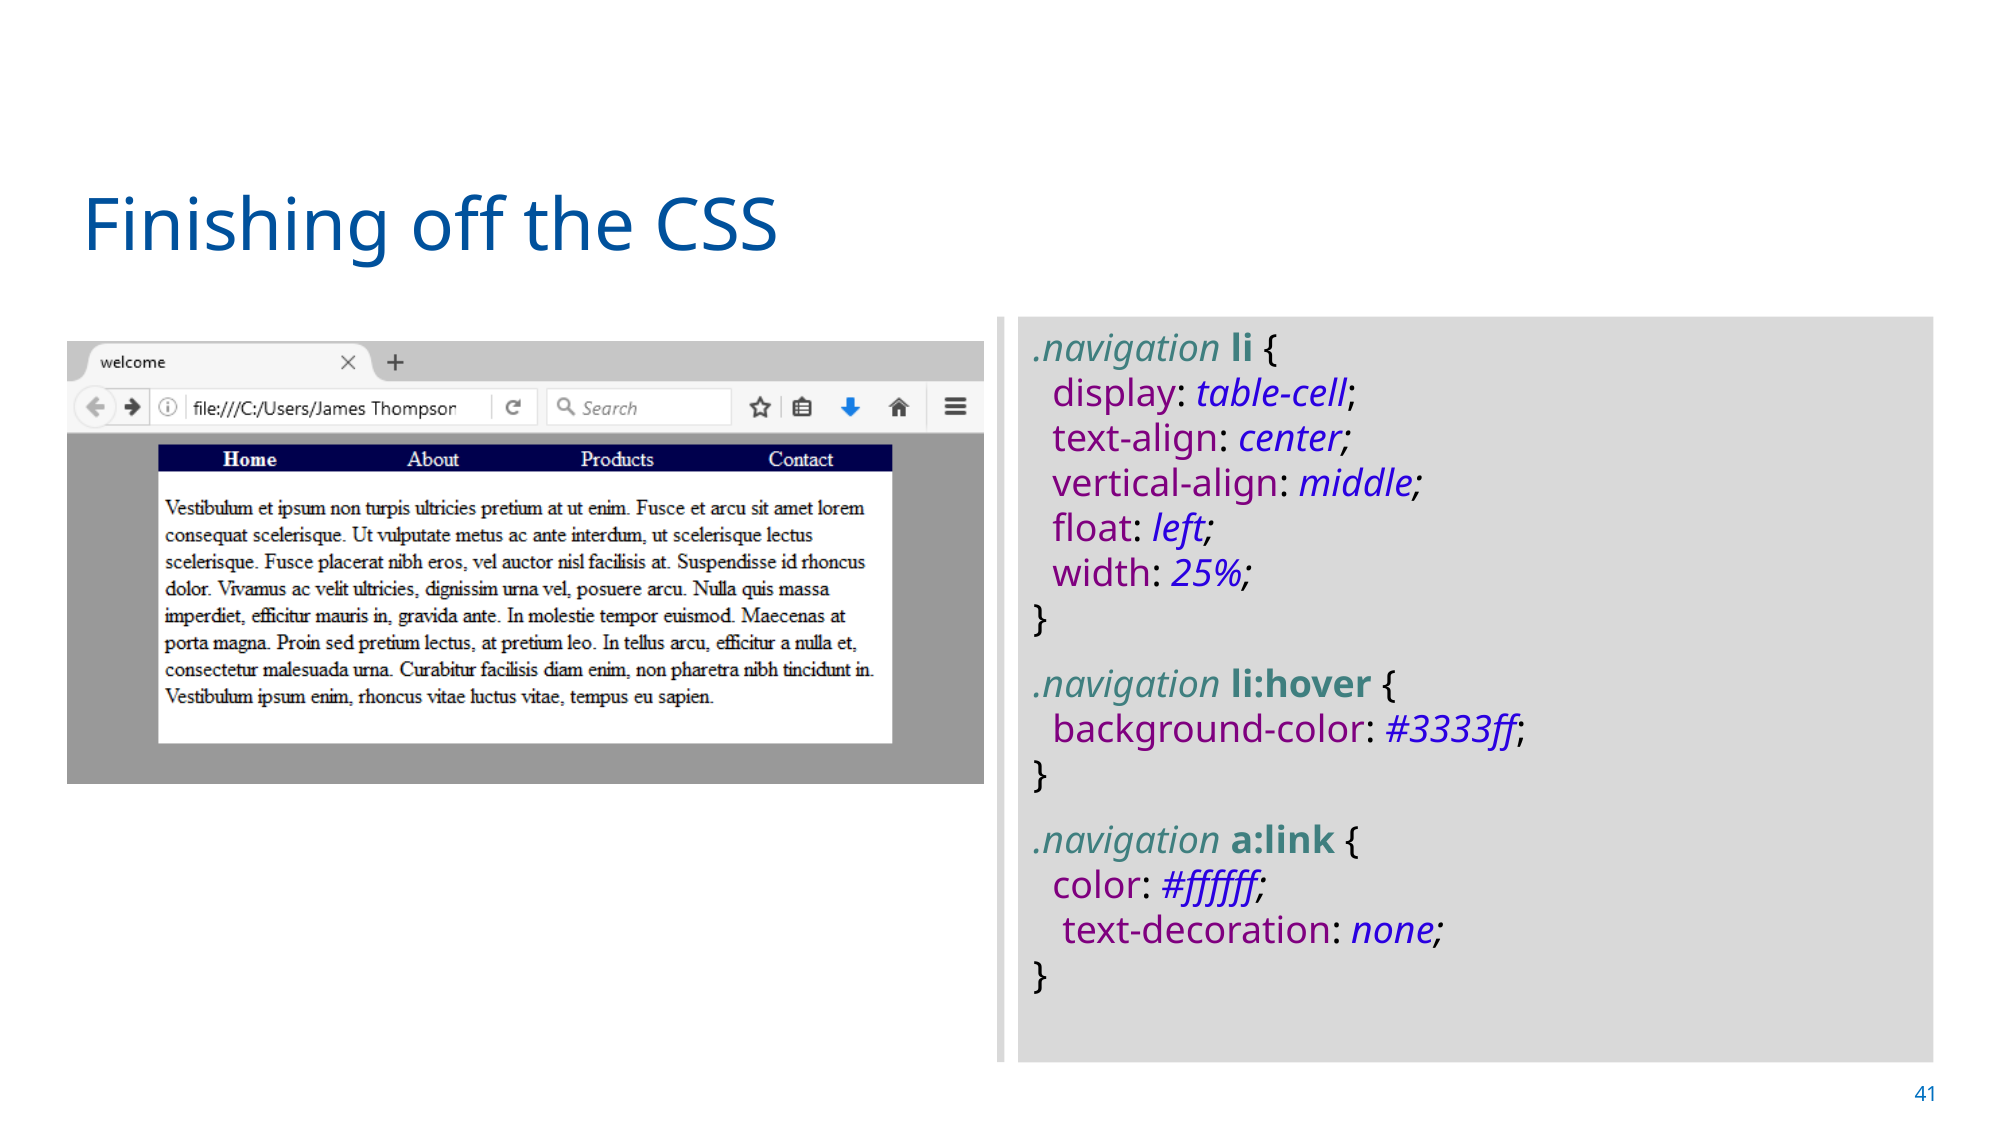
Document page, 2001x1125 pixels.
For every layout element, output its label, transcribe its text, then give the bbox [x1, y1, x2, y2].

list .navigation li { display: table-cell; text-align: center; vertical-align: middle; float: left; width: 25%; } .navigation li:hover { background-color: #3333ff; } .navigation a:link { color: #ffffff; text-decoration: none; } [1018, 316, 1934, 1063]
title Finishing off the CSS [67, 170, 1565, 273]
picture [67, 341, 984, 784]
